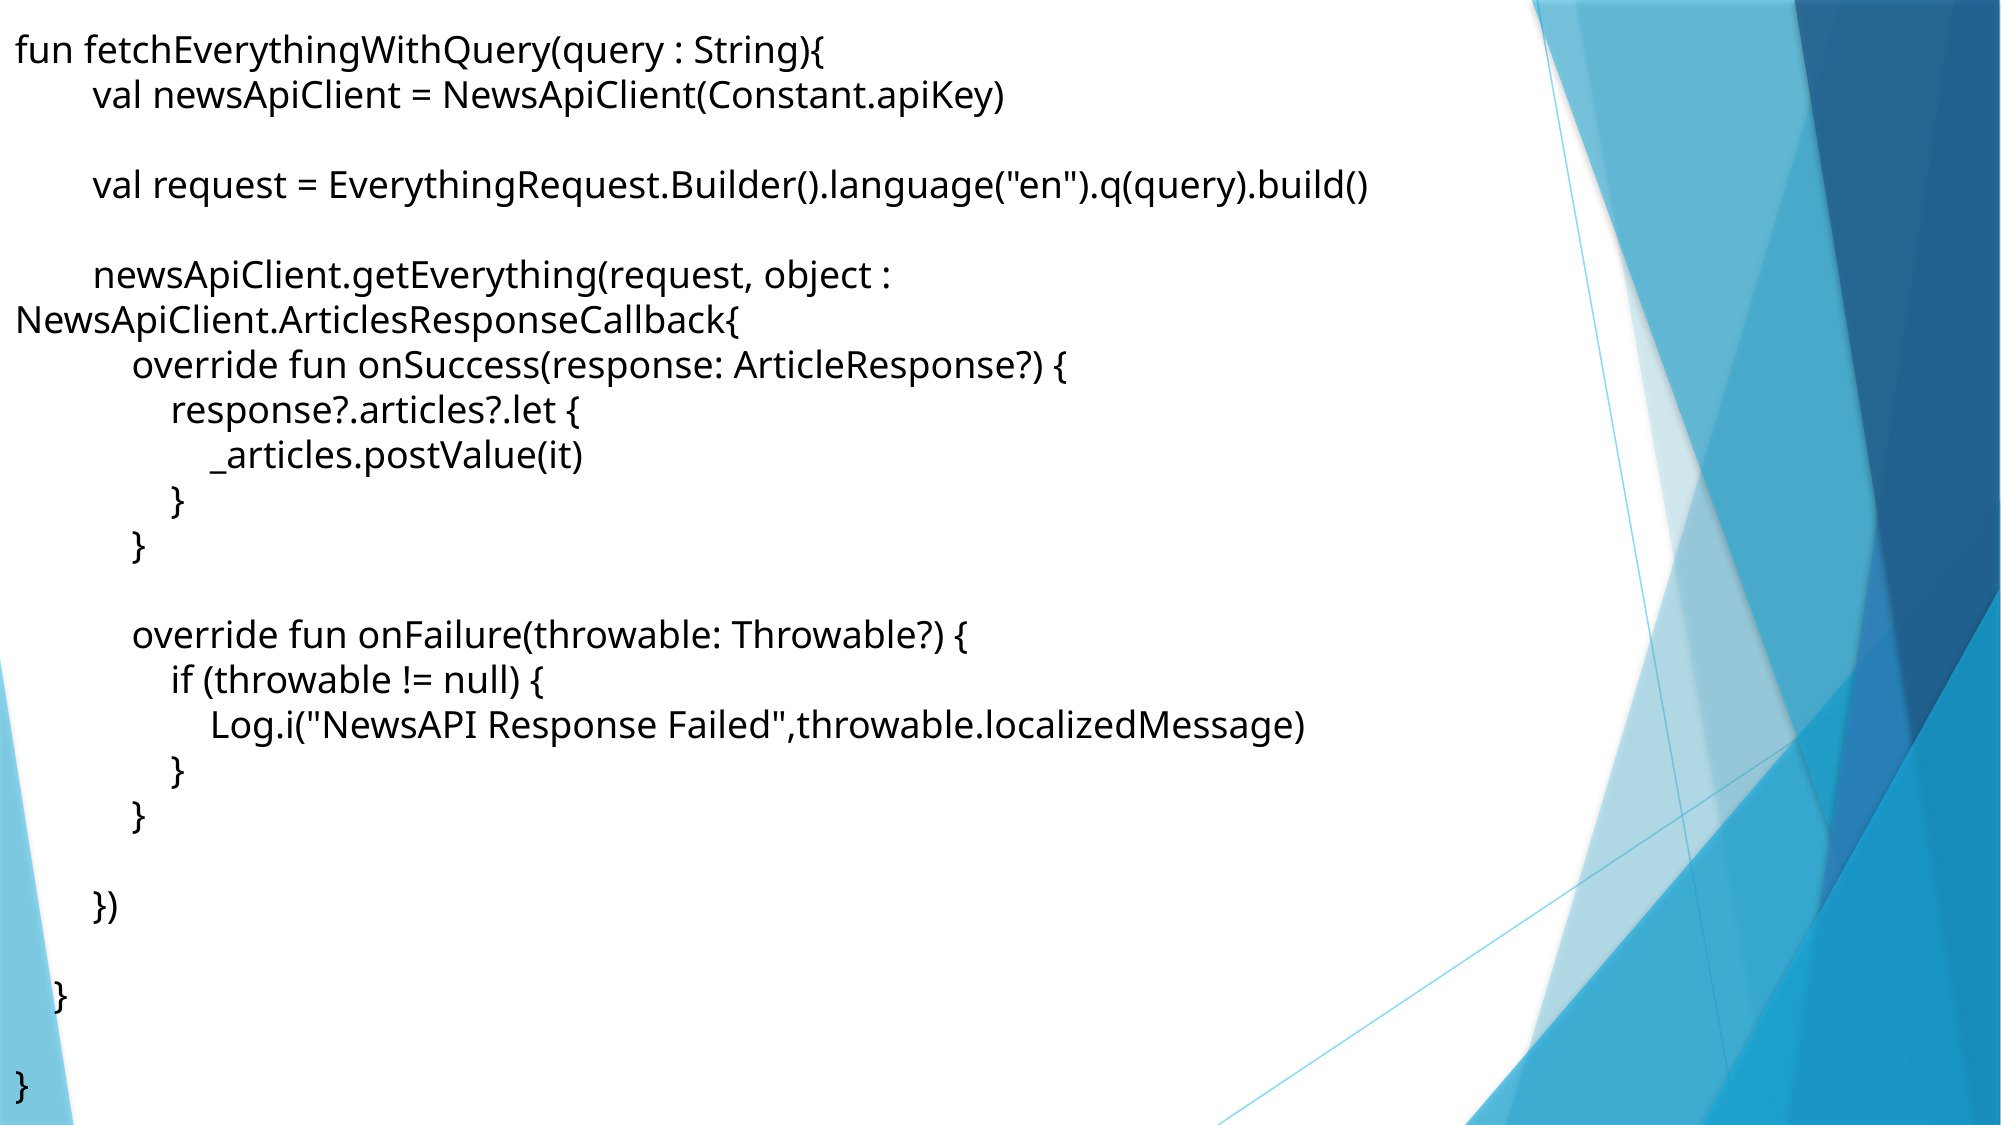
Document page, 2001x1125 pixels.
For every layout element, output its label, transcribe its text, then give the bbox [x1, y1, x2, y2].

text_box fun fetchEverythingWithQuery(query : String){ val newsApiClient = NewsApiClient(Constant.apiKey) val request = EverythingRequest.Builder().language("en").q(query).build() newsApiClient.getEverything(request, object : NewsApiClient.ArticlesResponseCallback{ override fun onSuccess(response: ArticleResponse?) { response?.articles?.let { _articles.postValue(it) } } override fun onFailure(throwable: Throwable?) { if (throwable != null) { Log.i("NewsAPI Response Failed",throwable.localizedMessage) } } }) } } [0, 18, 1500, 1125]
